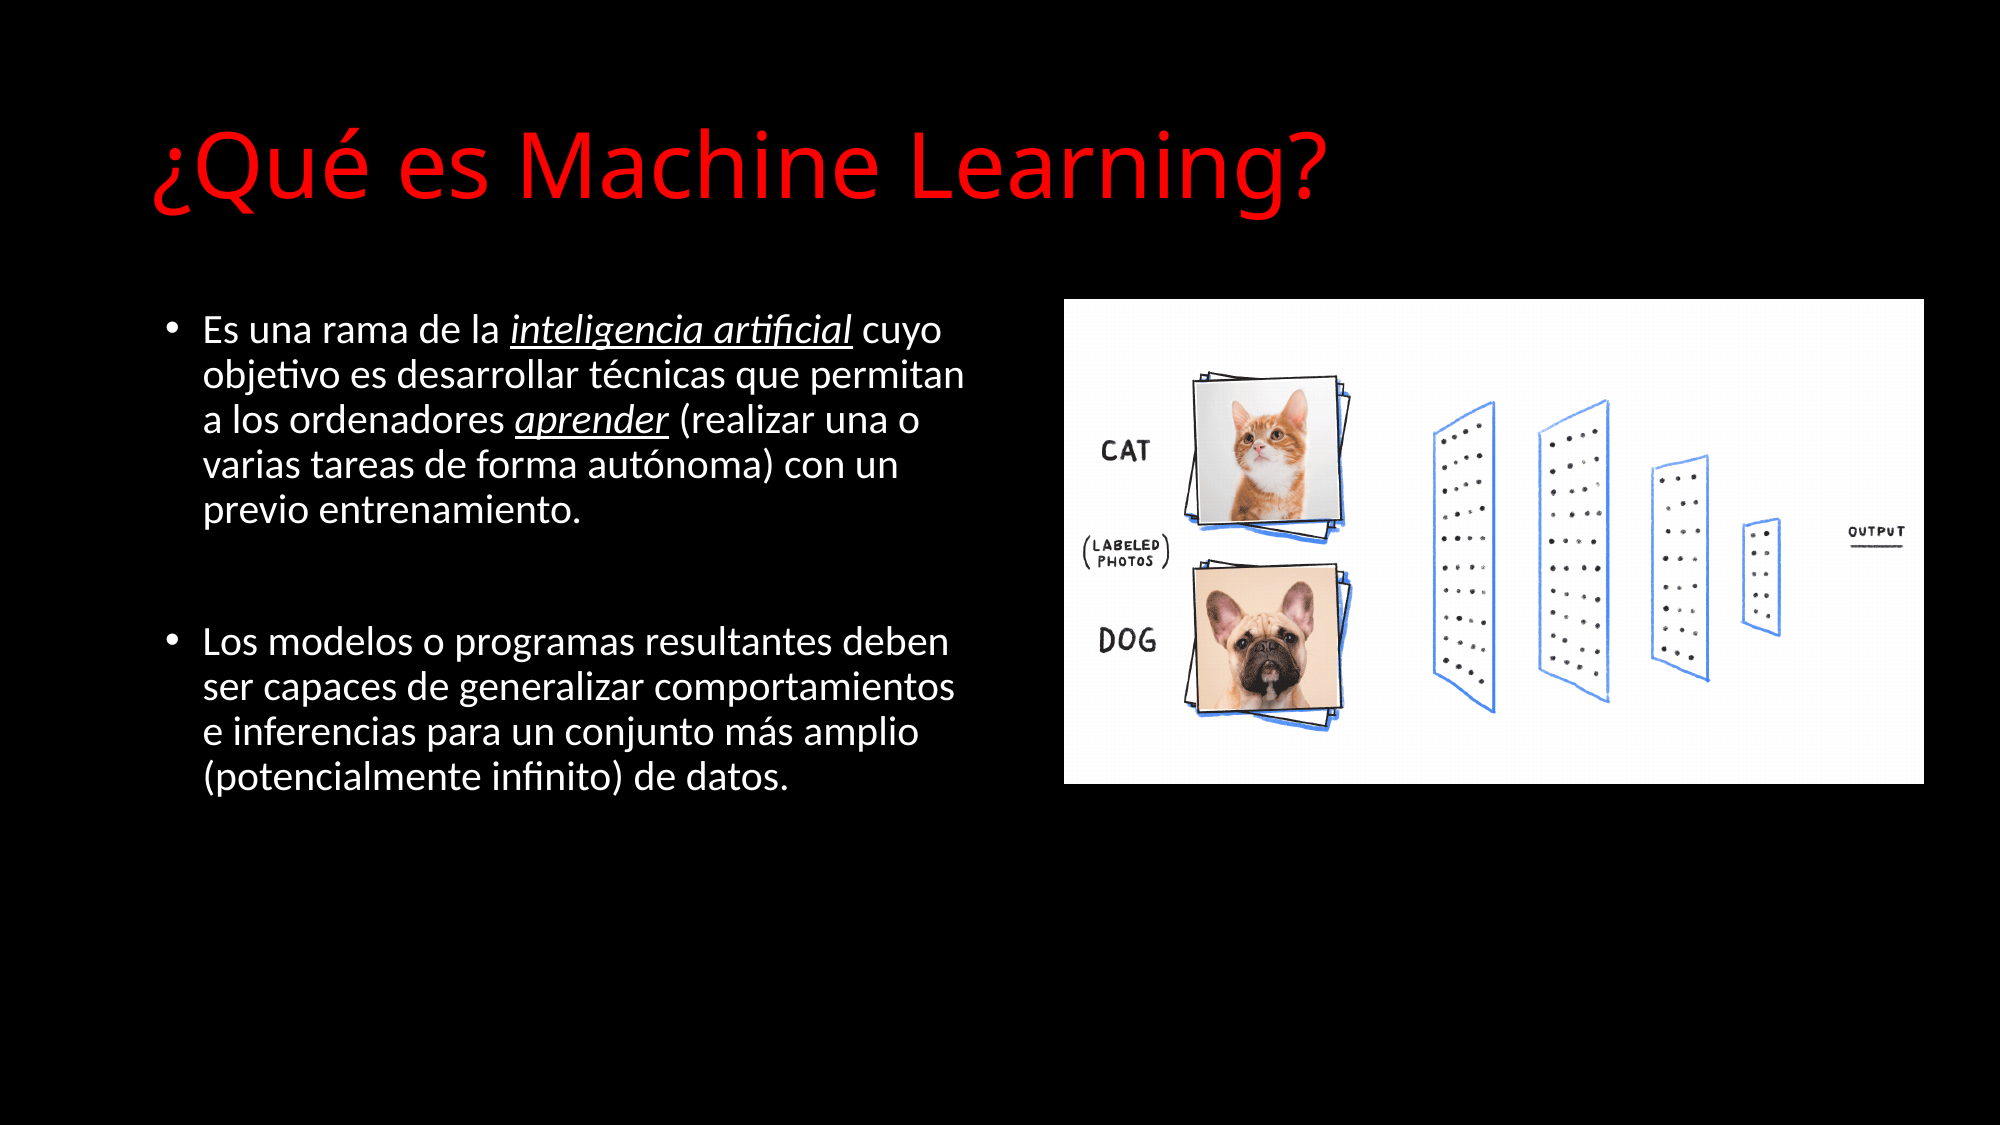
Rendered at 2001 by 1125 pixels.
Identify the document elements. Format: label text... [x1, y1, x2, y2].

title ¿Qué es Machine Learning? [137, 59, 1863, 278]
list Es una rama de la inteligencia artificial cuyo objetivo es desarrollar técnicas que permitan a los ordenadores aprender (realizar una o varias tareas de forma autónoma) con un previo entrenamiento. Los modelos o programas resultantes deben ser capaces de generalizar comportamientos e inferencias para un conjunto más amplio (potencialmente infinito) de datos. [150, 299, 1000, 1014]
picture [1064, 299, 1924, 784]
